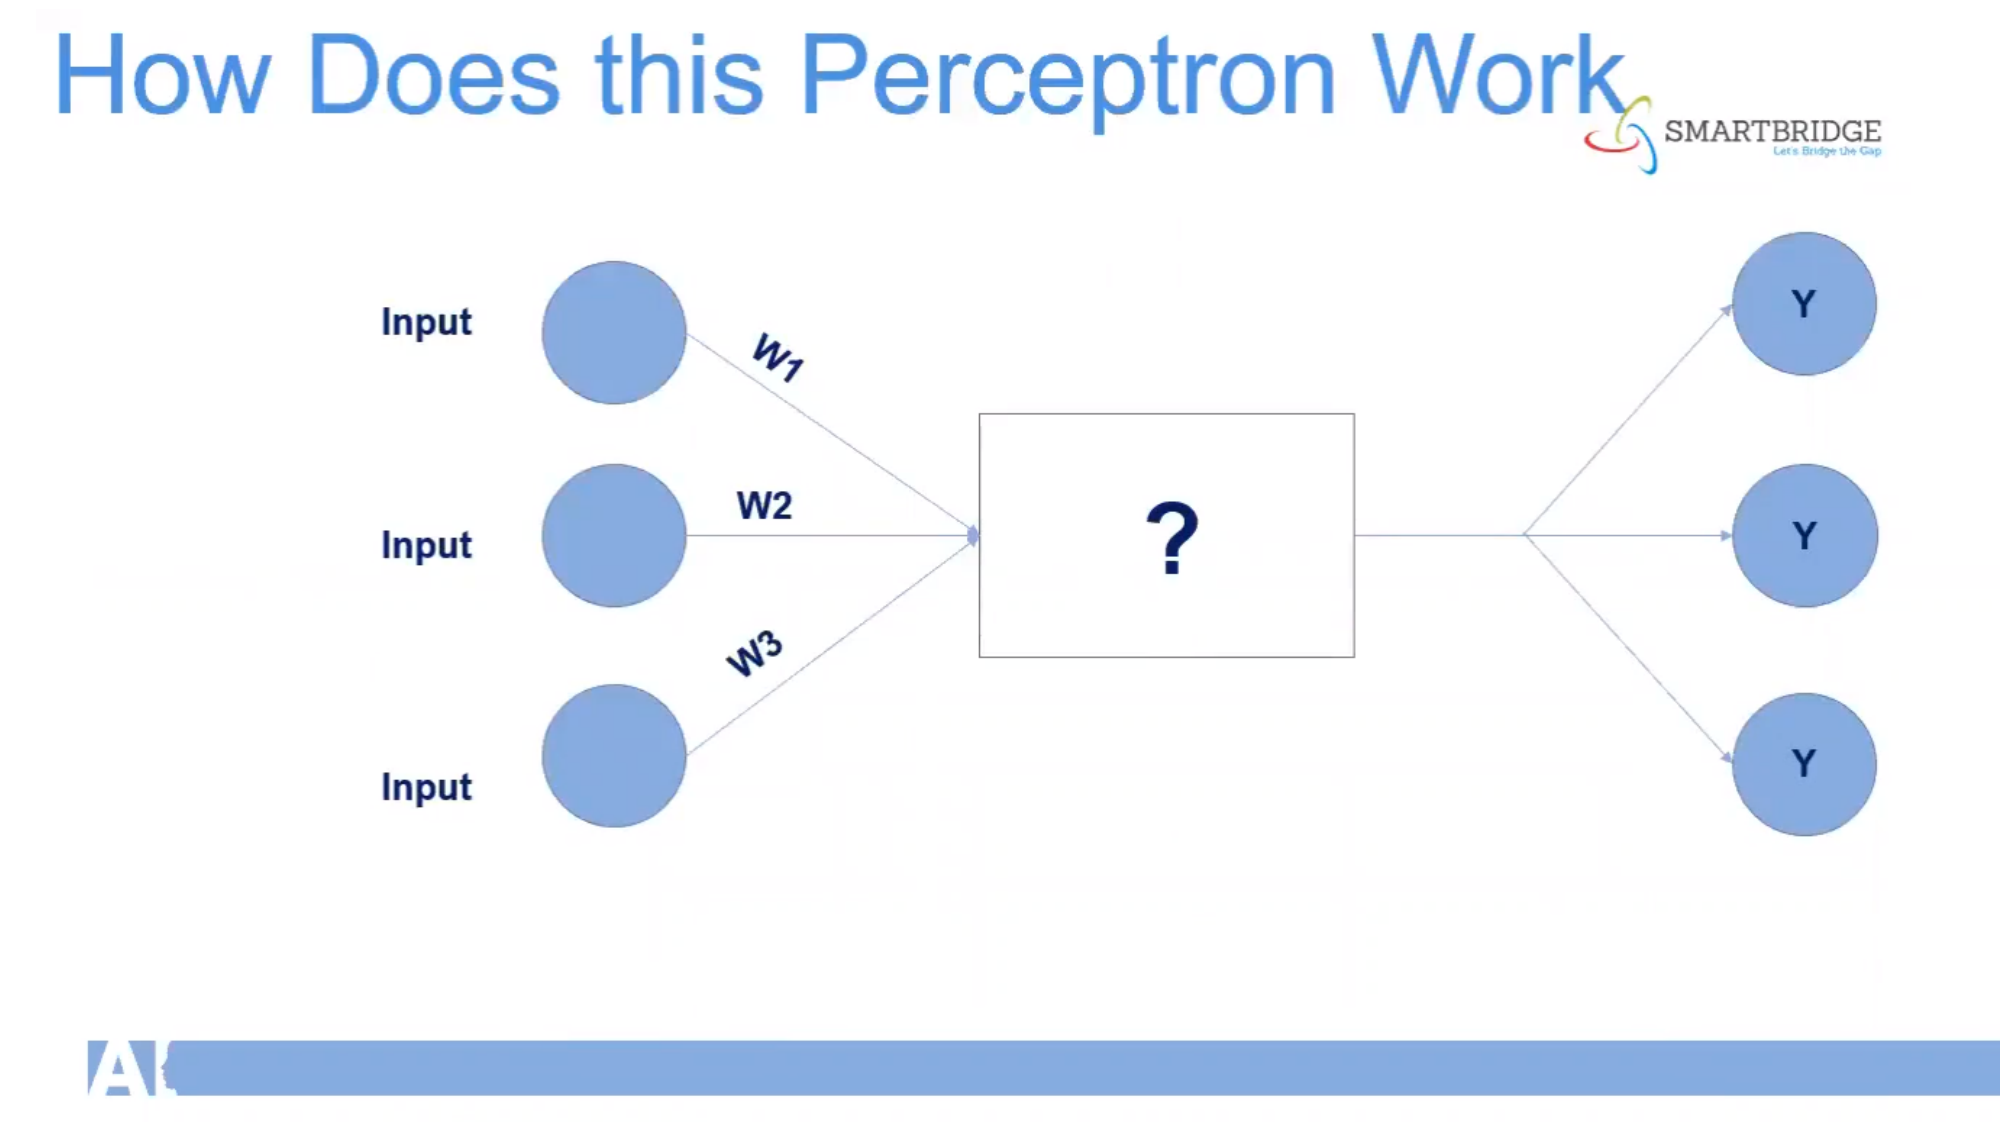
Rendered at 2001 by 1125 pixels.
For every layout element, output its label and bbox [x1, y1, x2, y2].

list [36, 9, 2000, 1122]
